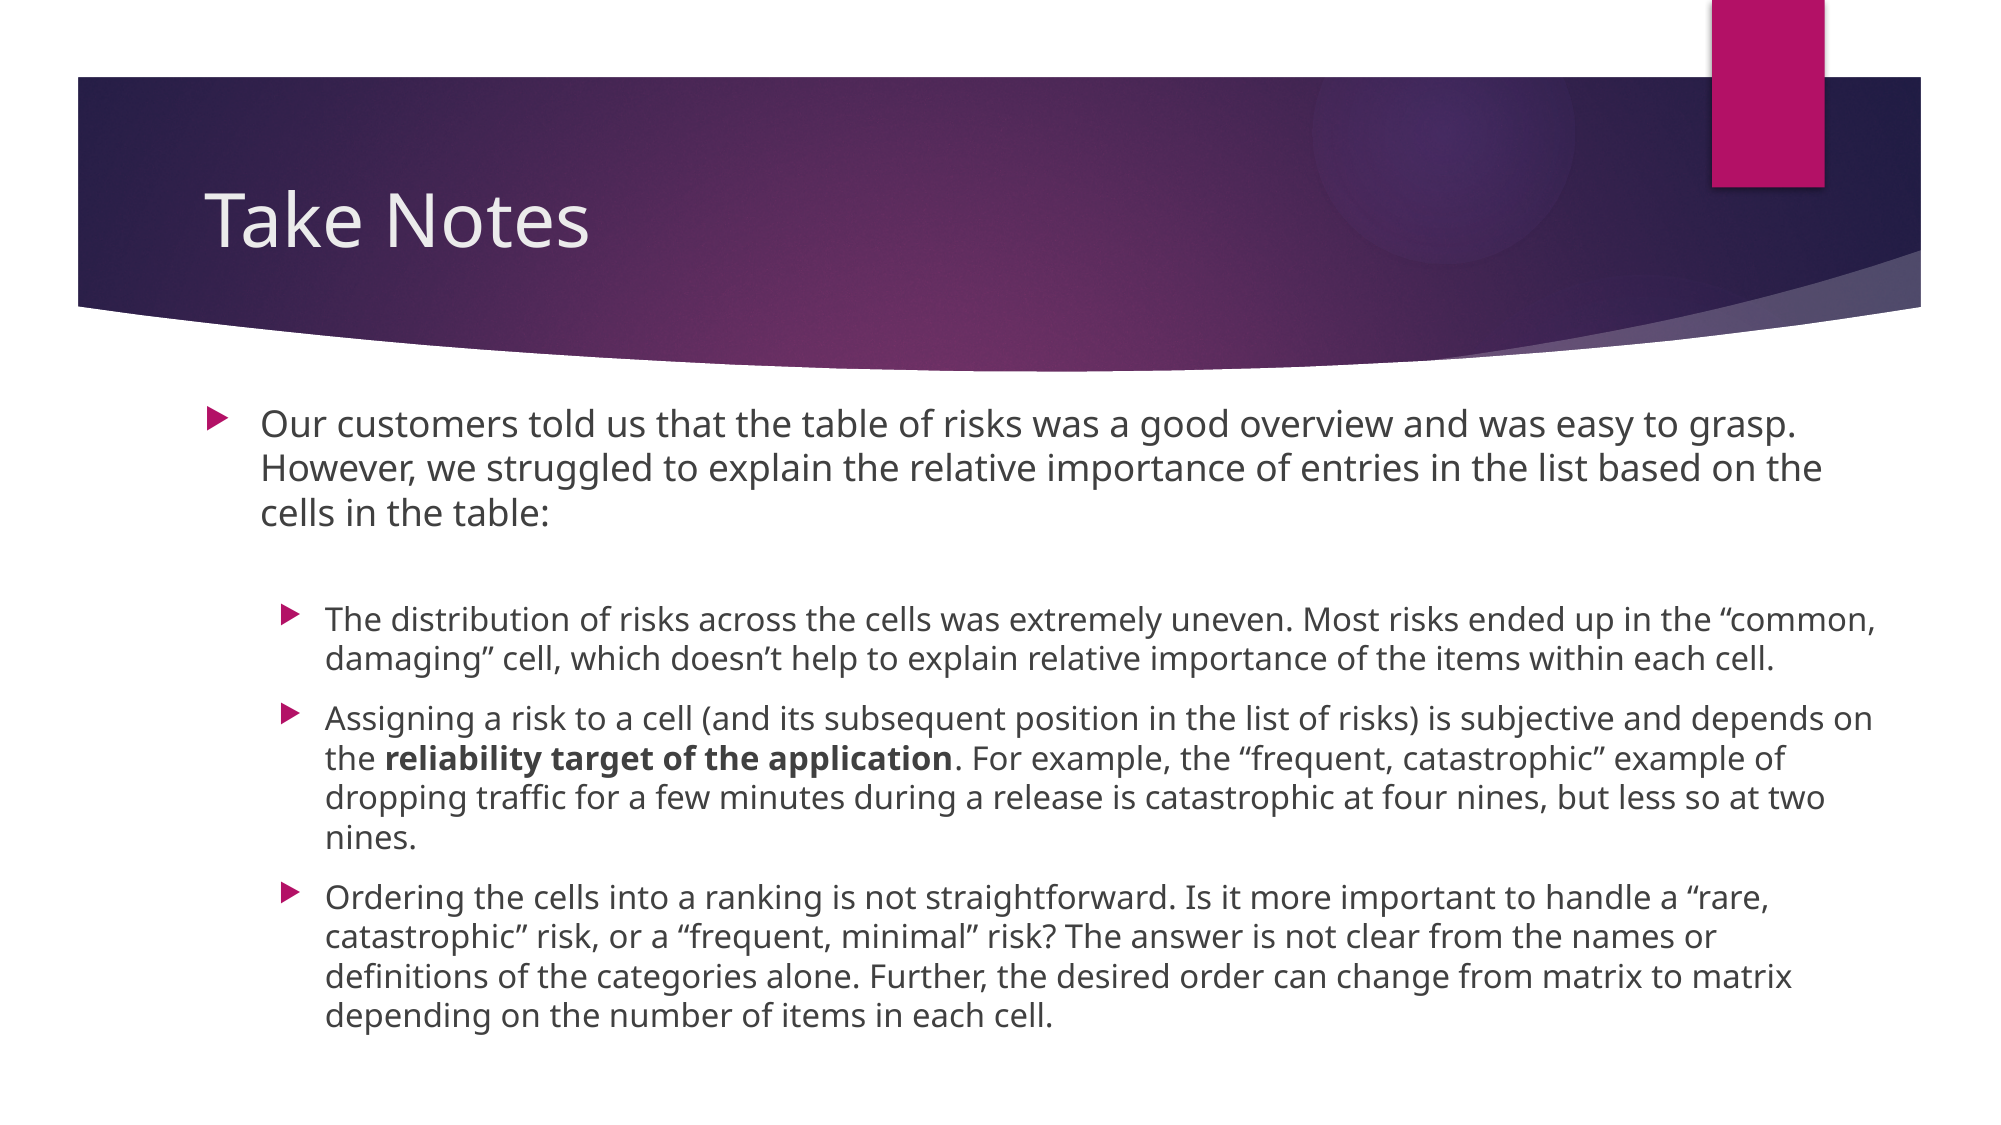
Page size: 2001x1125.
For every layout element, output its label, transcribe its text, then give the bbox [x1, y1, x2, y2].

list Our customers told us that the table of risks was a good overview and was easy to grasp. However, we struggled to explain the relative importance of entries in the list based on the cells in the table: The distribution of risks across the cells was extremely uneven. Most risks ended up in the “common, damaging” cell, which doesn’t help to explain relative importance of the items within each cell. Assigning a risk to a cell (and its subsequent position in the list of risks) is subjective and depends on the reliability target of the application. For example, the “frequent, catastrophic” example of dropping traffic for a few minutes during a release is catastrophic at four nines, but less so at two nines. Ordering the cells into a ranking is not straightforward. Is it more important to handle a “rare, catastrophic” risk, or a “frequent, minimal” risk? The answer is not clear from the names or definitions of the categories alone. Further, the desired order can change from matrix to matrix depending on the number of items in each cell. [189, 392, 1903, 1056]
title Take Notes [189, 159, 1627, 276]
